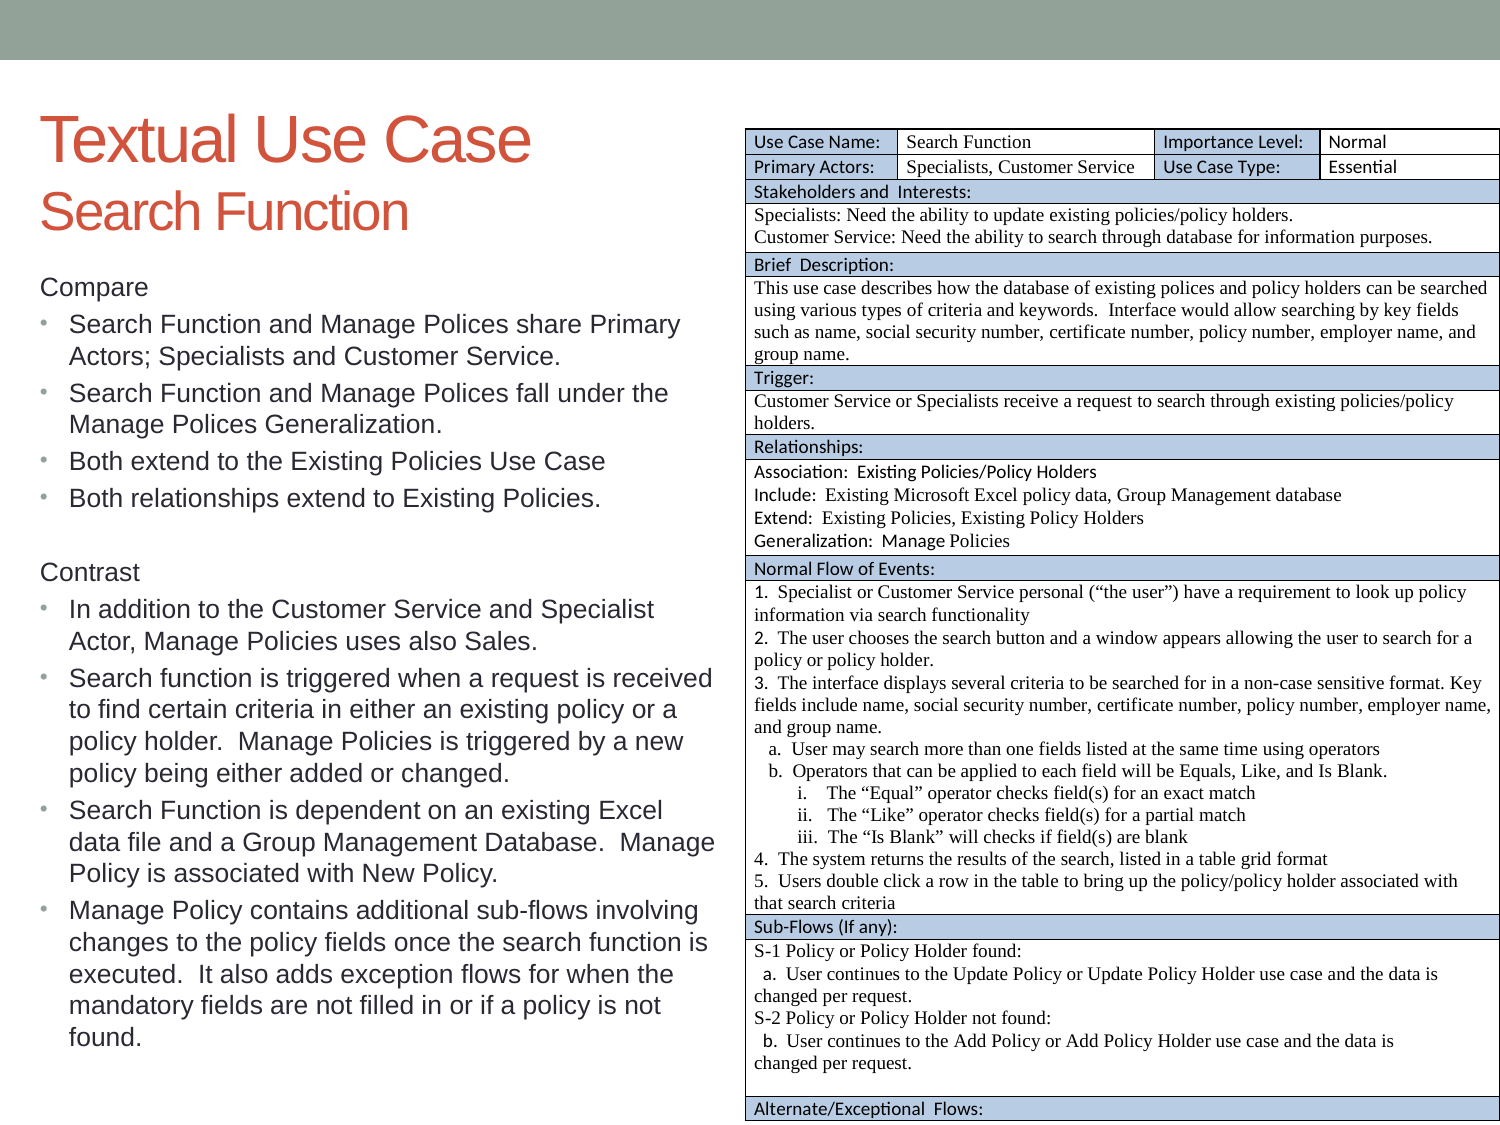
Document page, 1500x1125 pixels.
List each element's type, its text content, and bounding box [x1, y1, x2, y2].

title Textual Use Case Search Function [24, 87, 1425, 250]
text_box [737, 128, 1500, 1125]
list Compare Search Function and Manage Polices share Primary Actors; Specialists and Customer Service. Search Function and Manage Polices fall under the Manage Polices Generalization. Both extend to the Existing Policies Use Case Both relationships extend to Existing Policies. Contrast In addition to the Customer Service and Specialist Actor, Manage Policies uses also Sales. Search function is triggered when a request is received to find certain criteria in either an existing policy or a policy holder. Manage Policies is triggered by a new policy being either added or changed. Search Function is dependent on an existing Excel data file and a Group Management Database. Manage Policy is associated with New Policy. Manage Policy contains additional sub-flows involving changes to the policy fields once the search function is executed. It also adds exception flows for when the mandatory fields are not filled in or if a policy is not found. [24, 262, 734, 1063]
